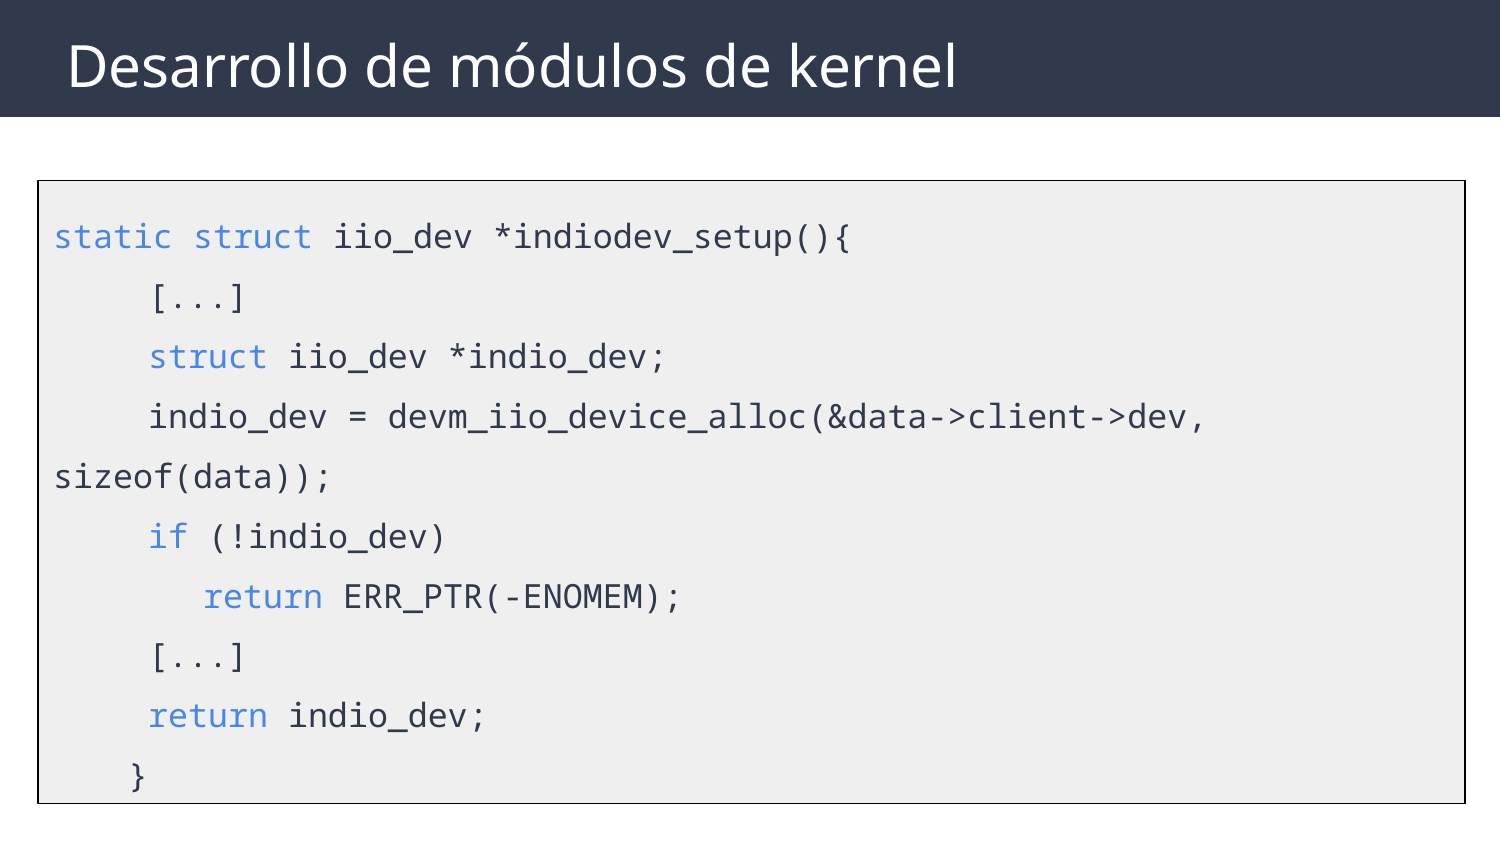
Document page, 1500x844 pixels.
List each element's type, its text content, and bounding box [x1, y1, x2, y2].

text_box static struct iio_dev *indiodev_setup(){ [...] struct iio_dev *indio_dev; indio_dev = devm_iio_device_alloc(&data->client->dev, sizeof(data)); if (!indio_dev) return ERR_PTR(-ENOMEM); [...] return indio_dev; } [38, 180, 1465, 804]
title Desarrollo de módulos de kernel [51, 14, 1449, 117]
